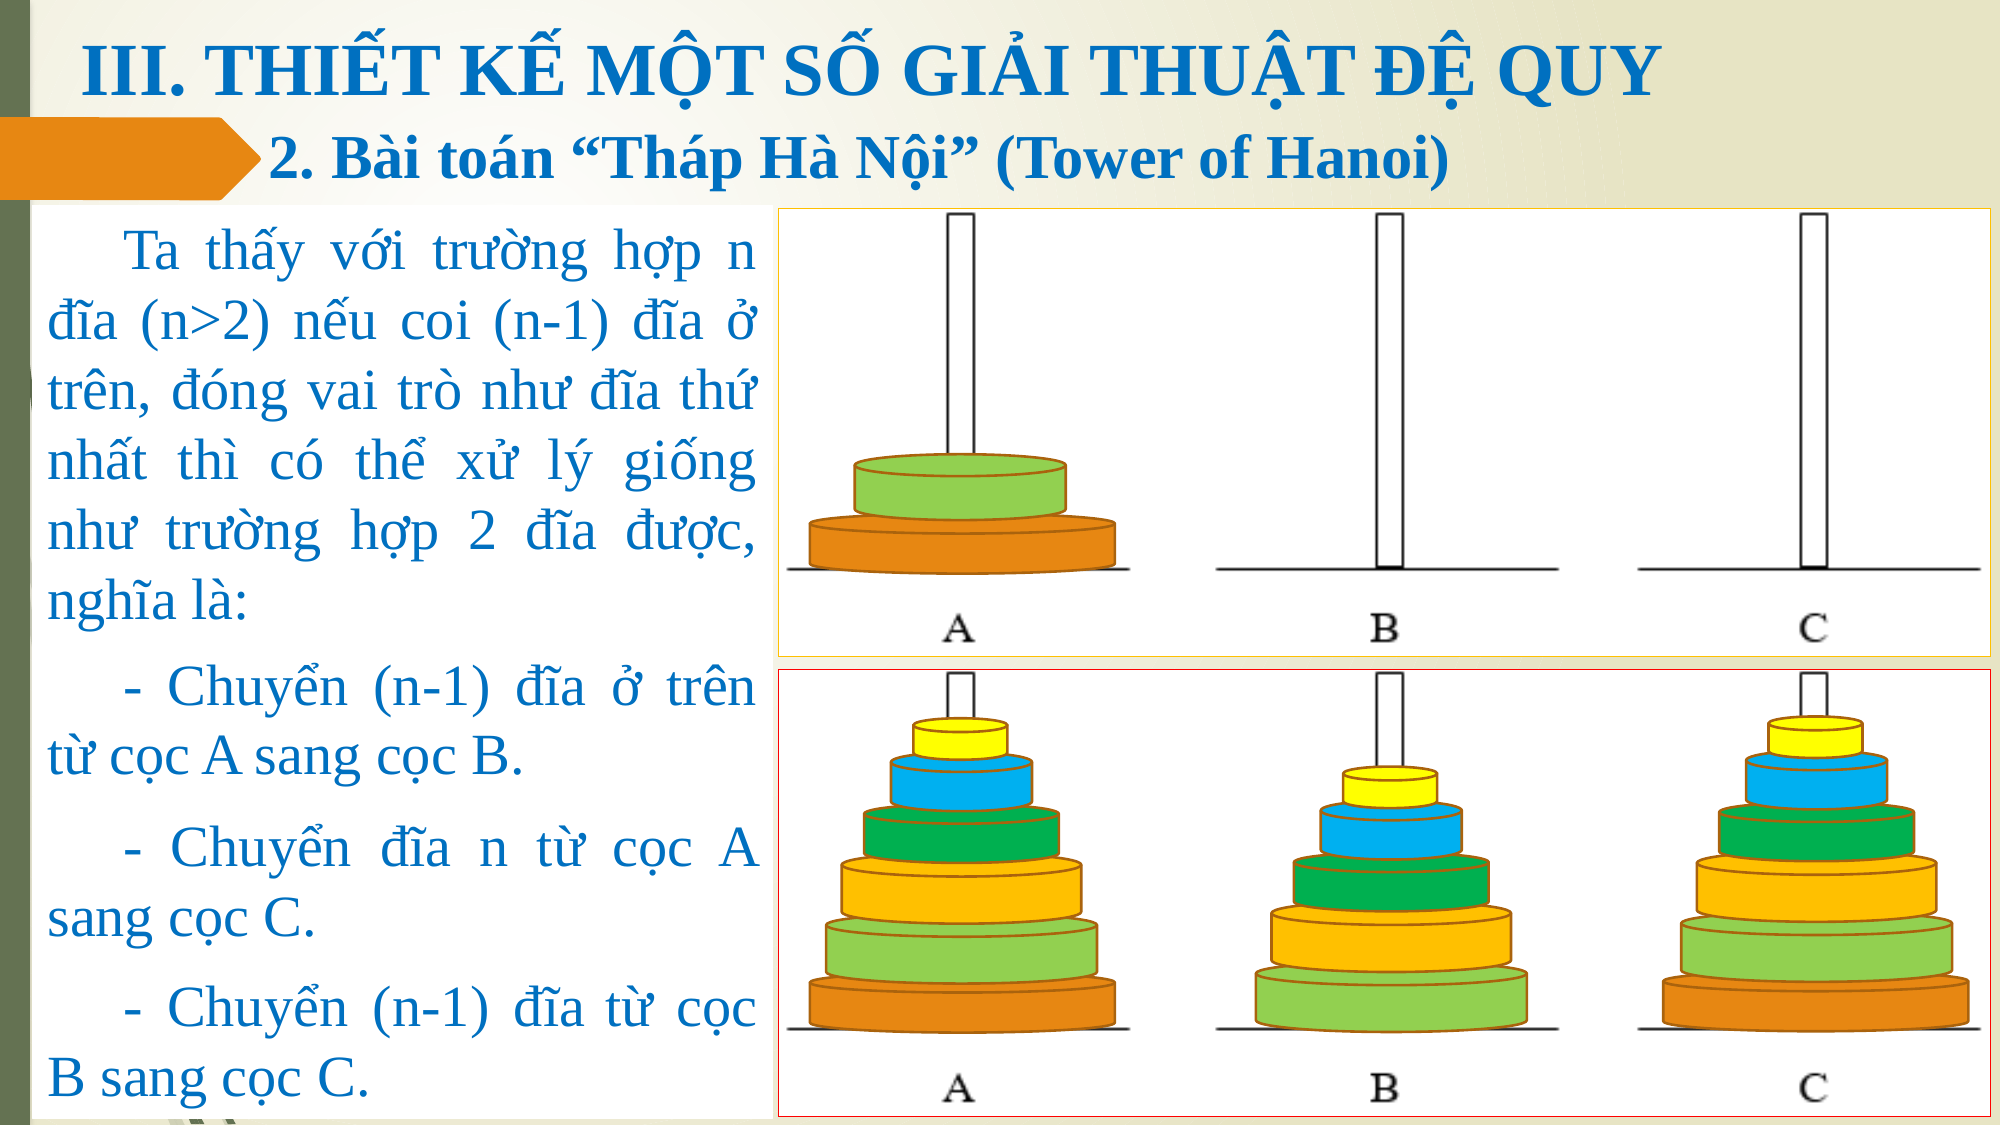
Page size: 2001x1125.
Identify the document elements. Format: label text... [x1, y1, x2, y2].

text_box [825, 718, 1098, 984]
text_box Ta thấy với trường hợp n đĩa (n>2) nếu coi (n-1) đĩa ở trên, đóng vai trò như đĩa thứ nhất thì có thể xử lý giống như trường hợp 2 đĩa được, nghĩa là: [31, 204, 774, 635]
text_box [1680, 716, 1953, 983]
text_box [778, 207, 1991, 658]
text_box 2. Bài toán “Tháp Hà Nội” (Tower of Hanoi) [253, 108, 1903, 199]
picture [778, 669, 1991, 1117]
text_box - Chuyển đĩa n từ cọc A sang cọc C. [31, 796, 773, 956]
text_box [1255, 766, 1528, 1033]
text_box - Chuyển (n-1) đĩa ở trên từ cọc A sang cọc B. [31, 635, 774, 796]
title III. THIẾT KẾ MỘT SỐ GIẢI THUẬT ĐỆ QUY [65, 12, 2000, 120]
text_box - Chuyển (n-1) đĩa từ cọc B sang cọc C. [31, 956, 773, 1119]
